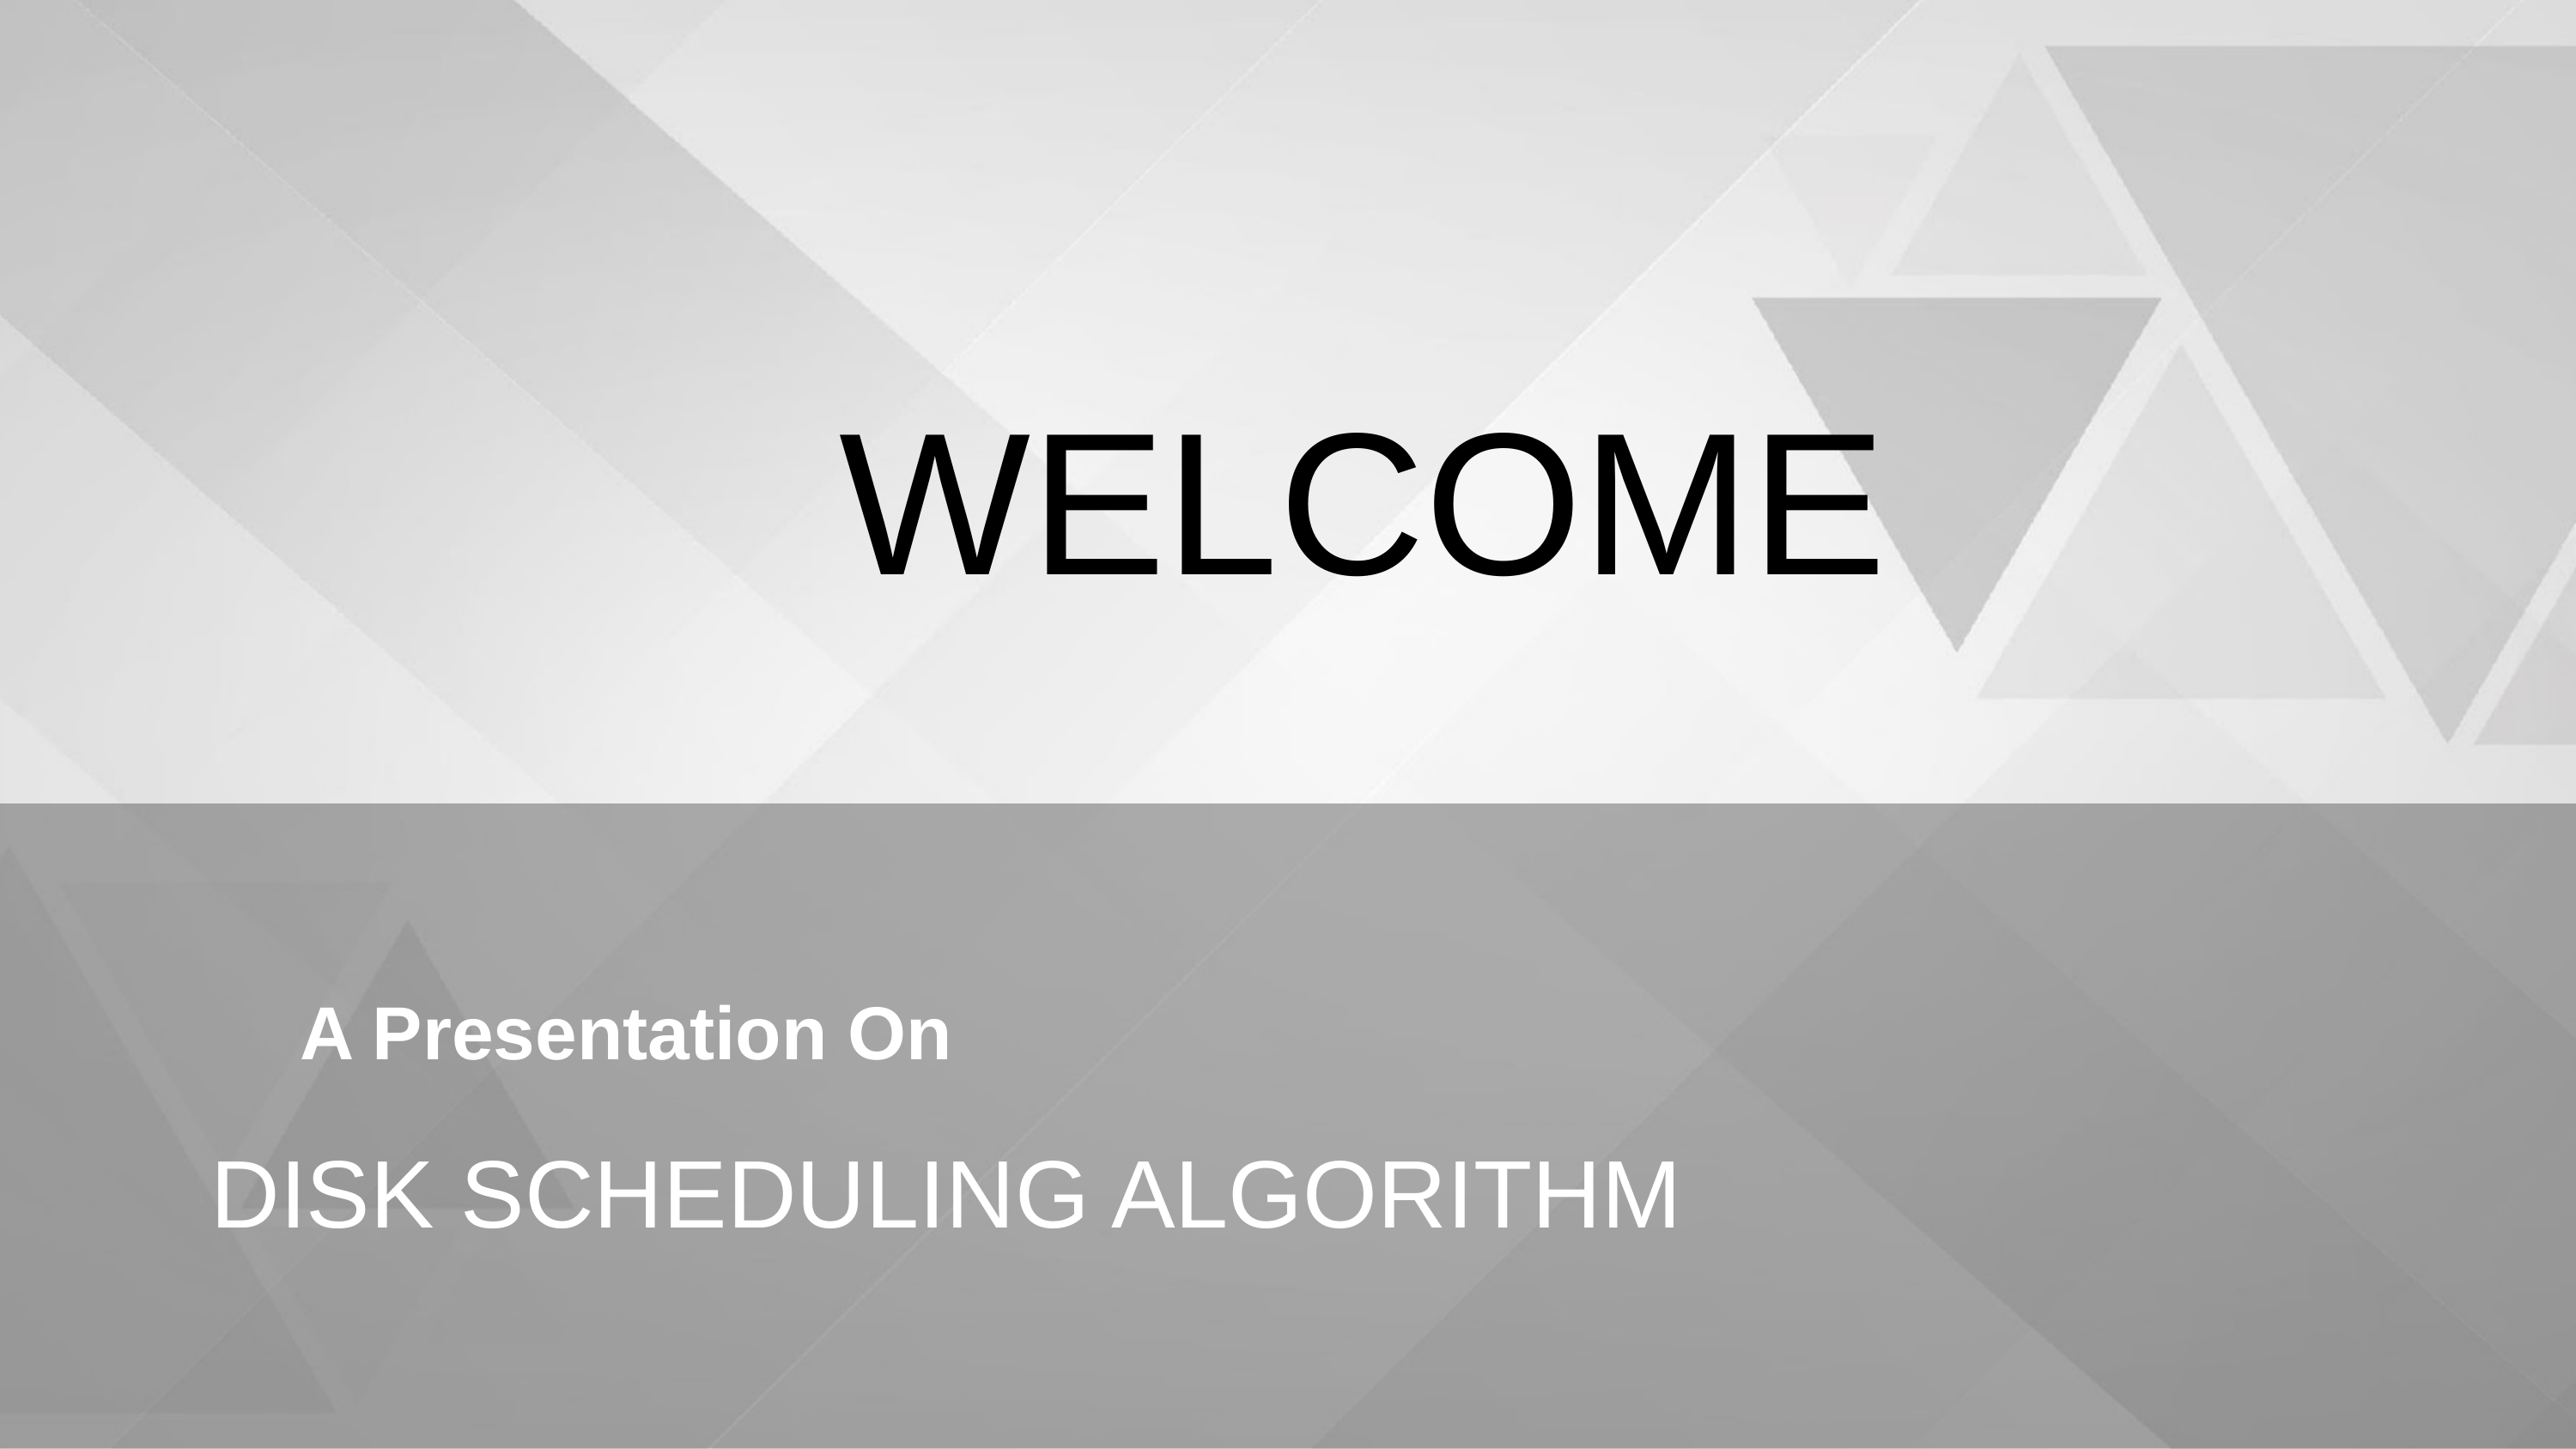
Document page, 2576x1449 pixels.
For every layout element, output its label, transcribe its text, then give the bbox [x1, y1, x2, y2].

text_box [0, 0, 2576, 776]
text_box WELCOME [813, 276, 1913, 615]
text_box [0, 778, 2576, 1449]
